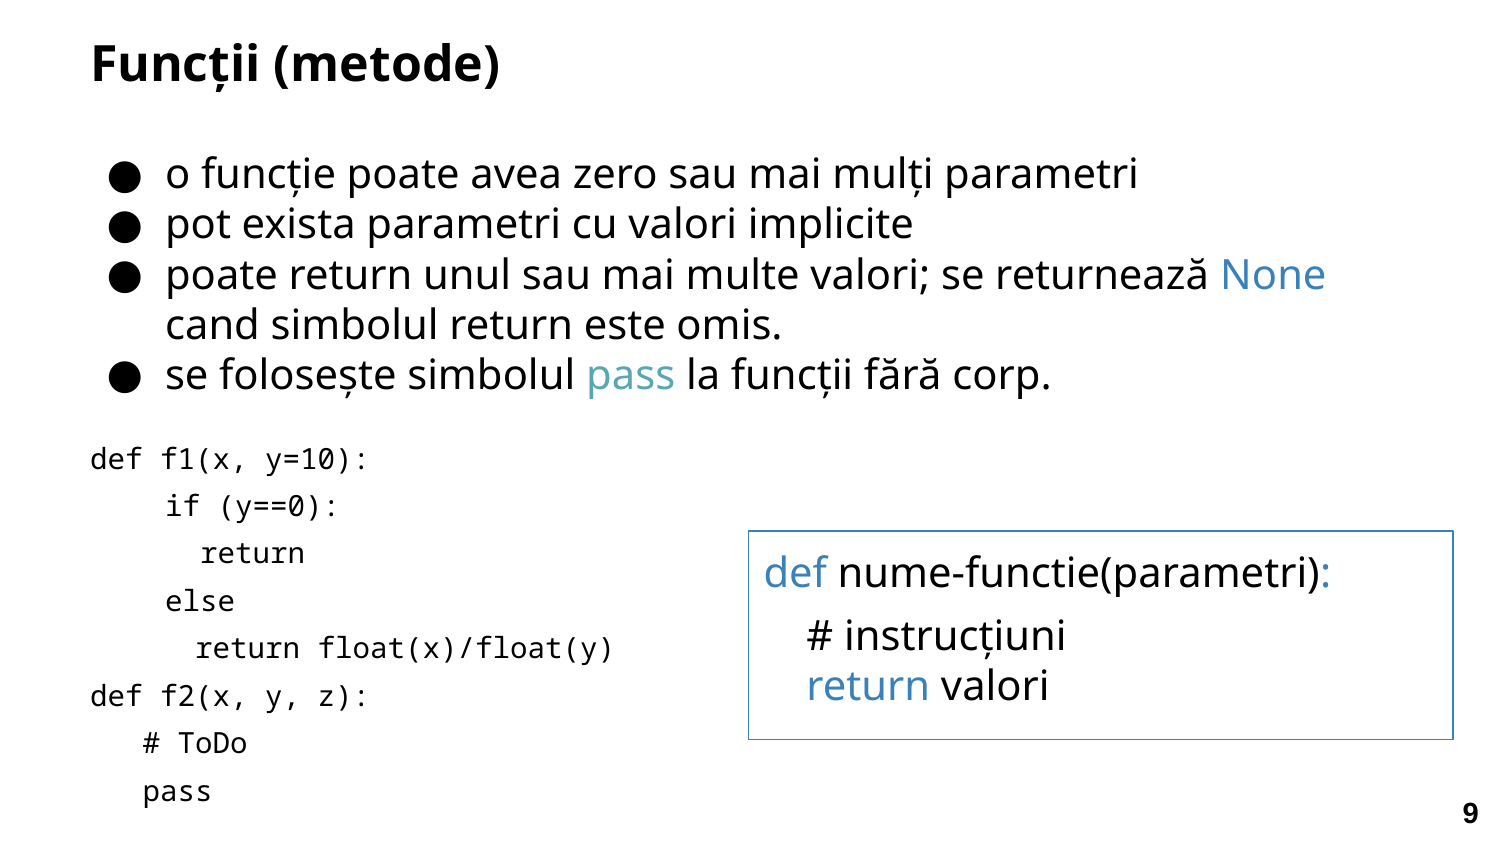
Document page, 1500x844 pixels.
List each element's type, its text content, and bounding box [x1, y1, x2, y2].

slide_number ‹#› [1403, 779, 1494, 844]
list def nume-functie(parametri): # instrucțiuni return valori [748, 531, 1453, 740]
list o funcție poate avea zero sau mai mulți parametri pot exista parametri cu valori implicite poate return unul sau mai multe valori; se returnează None cand simbolul return este omis. se folosește simbolul pass la funcții fără corp. def f1(x, y=10): if (y==0): return else return float(x)/float(y) def f2(x, y, z): # ToDo pass [75, 132, 1425, 809]
title Funcții (metode) [75, 33, 1425, 107]
